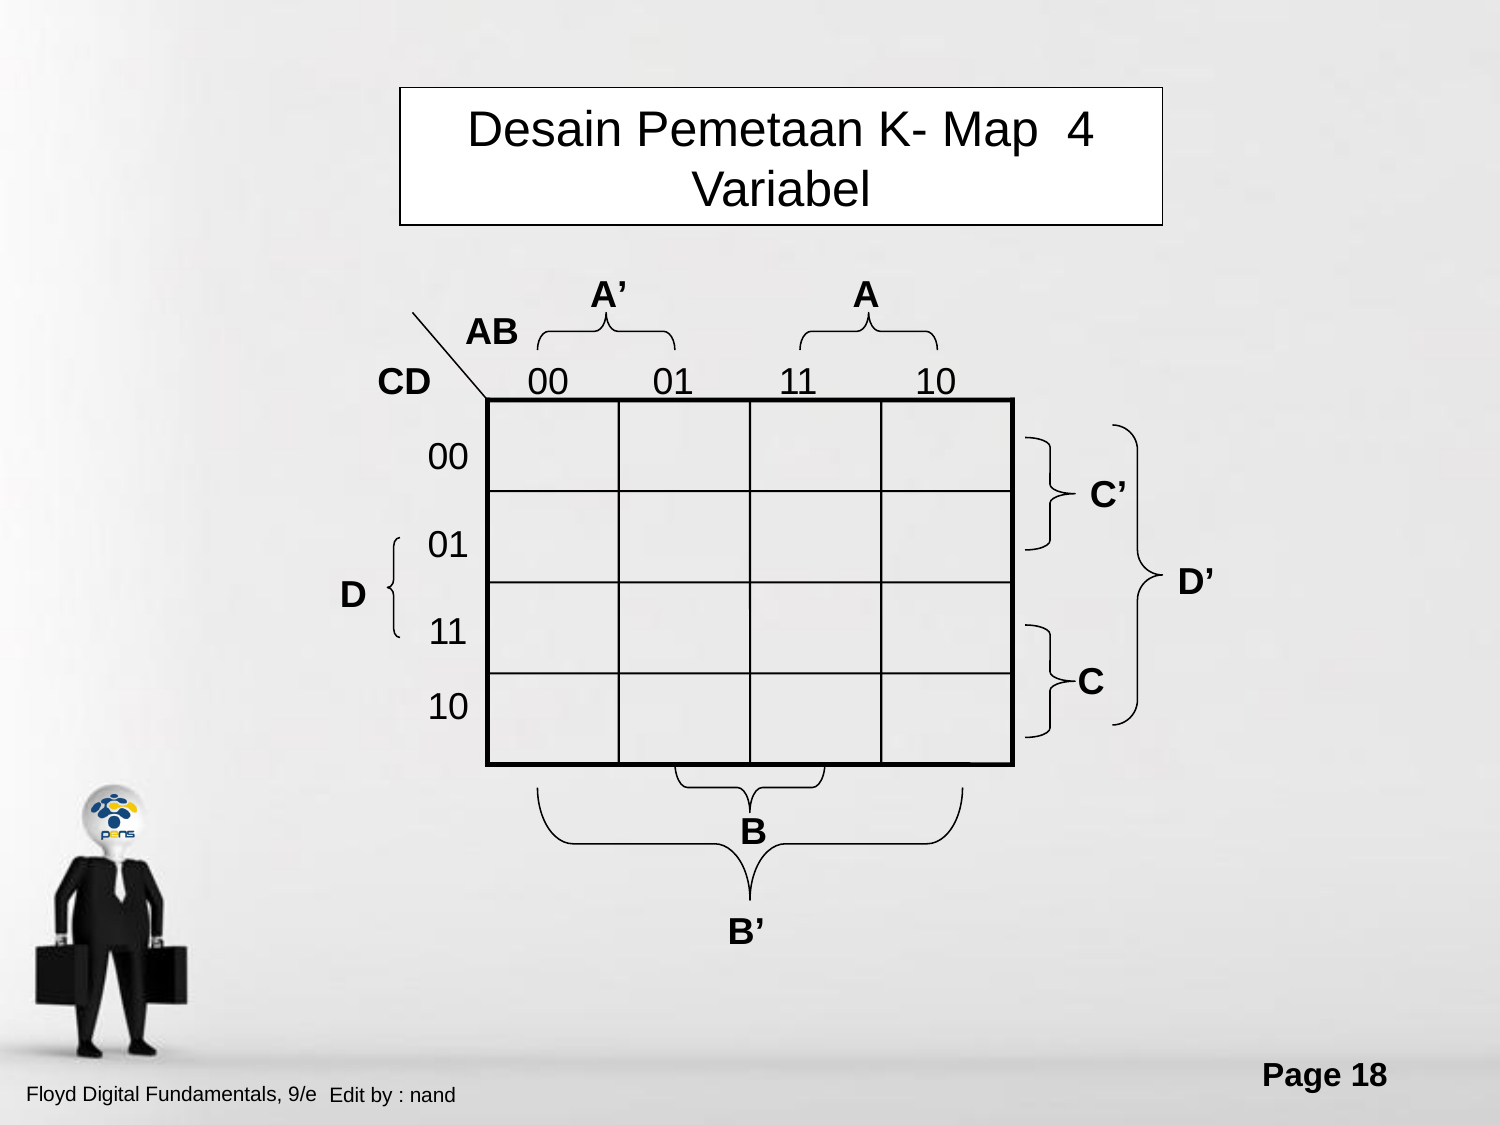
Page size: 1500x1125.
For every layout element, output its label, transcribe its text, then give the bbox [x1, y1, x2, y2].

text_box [324, 262, 1231, 961]
text_box Desain Pemetaan K- Map 4 Variabel [399, 87, 1163, 225]
picture [0, 0, 1500, 1125]
